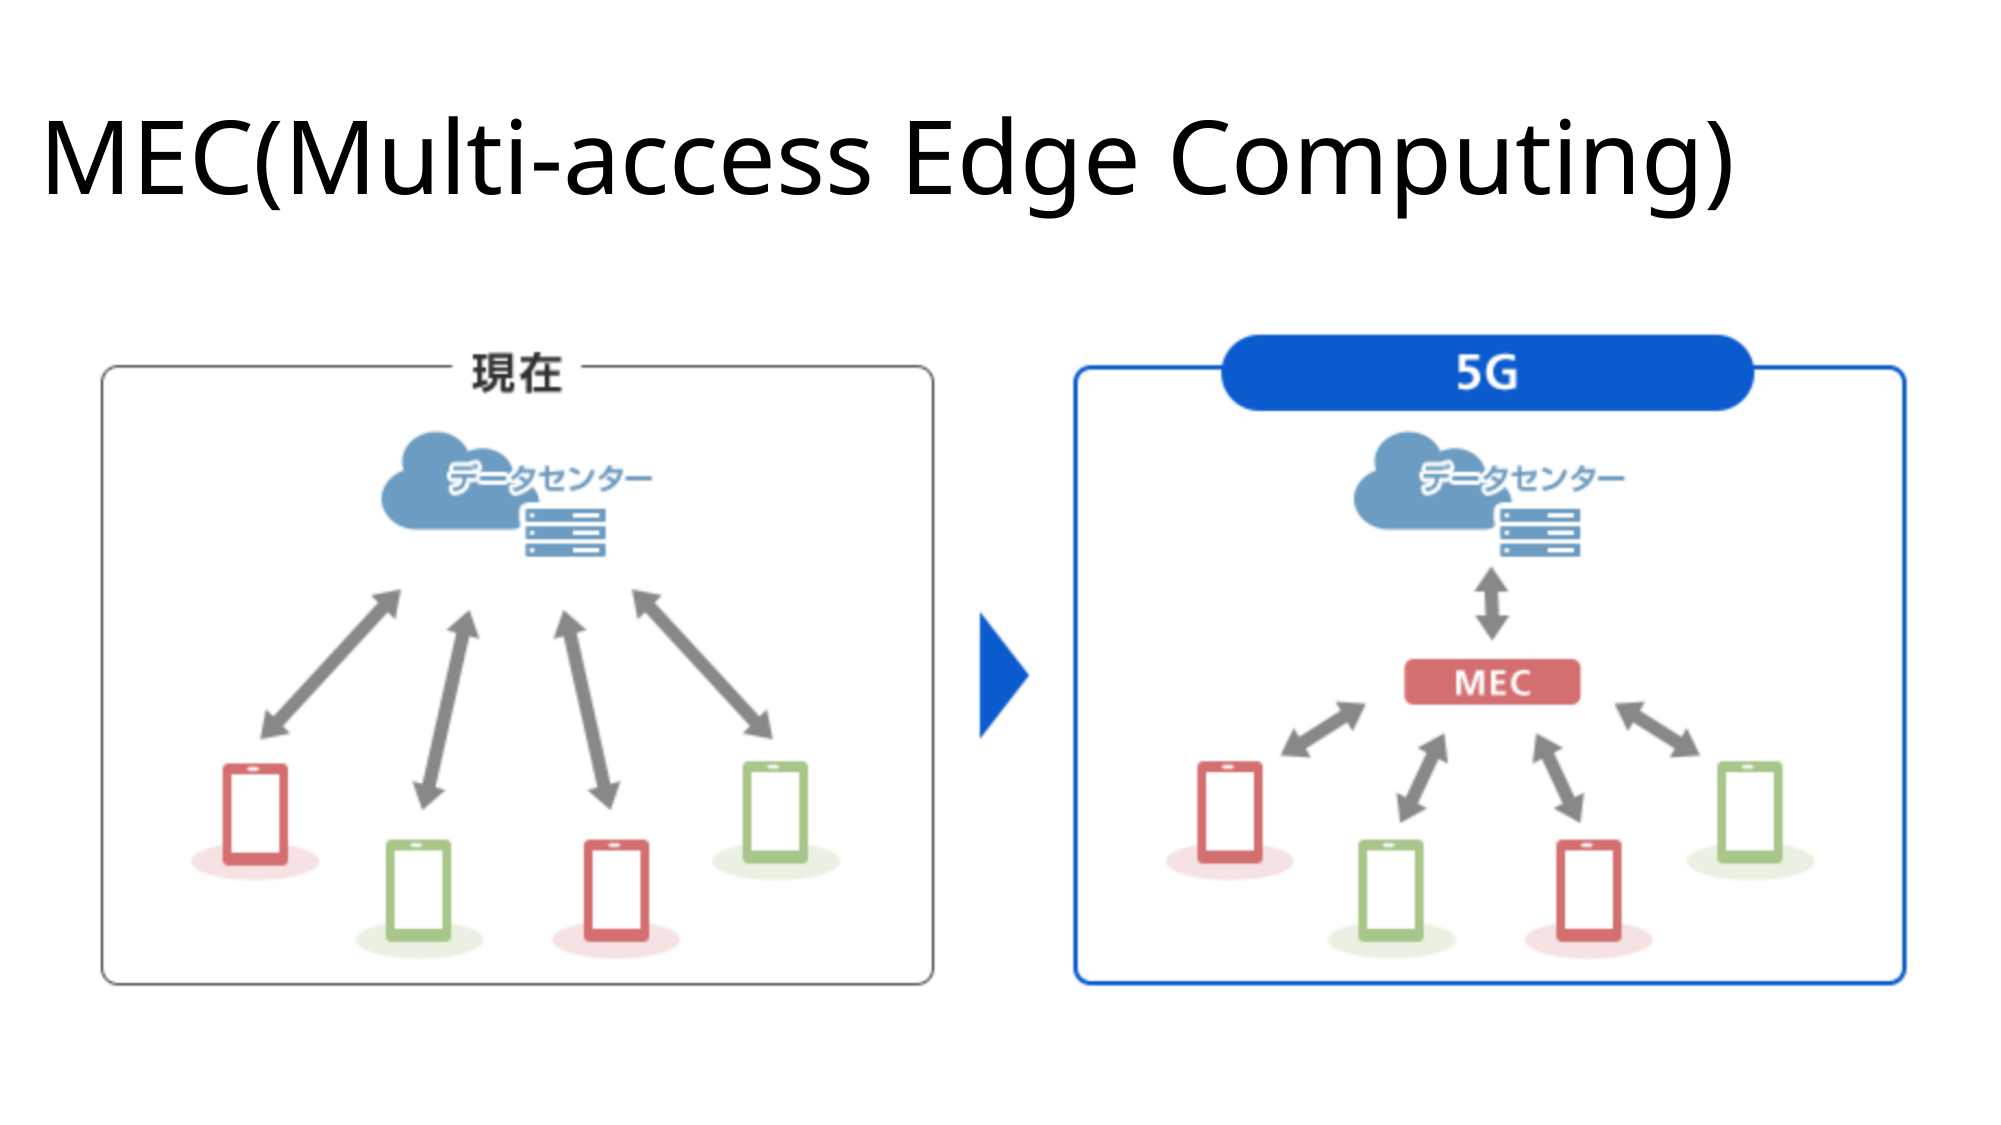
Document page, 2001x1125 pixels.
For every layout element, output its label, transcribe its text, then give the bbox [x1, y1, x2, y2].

picture [89, 288, 1911, 1042]
title MEC(Multi-access Edge Computing) [24, 52, 1806, 271]
